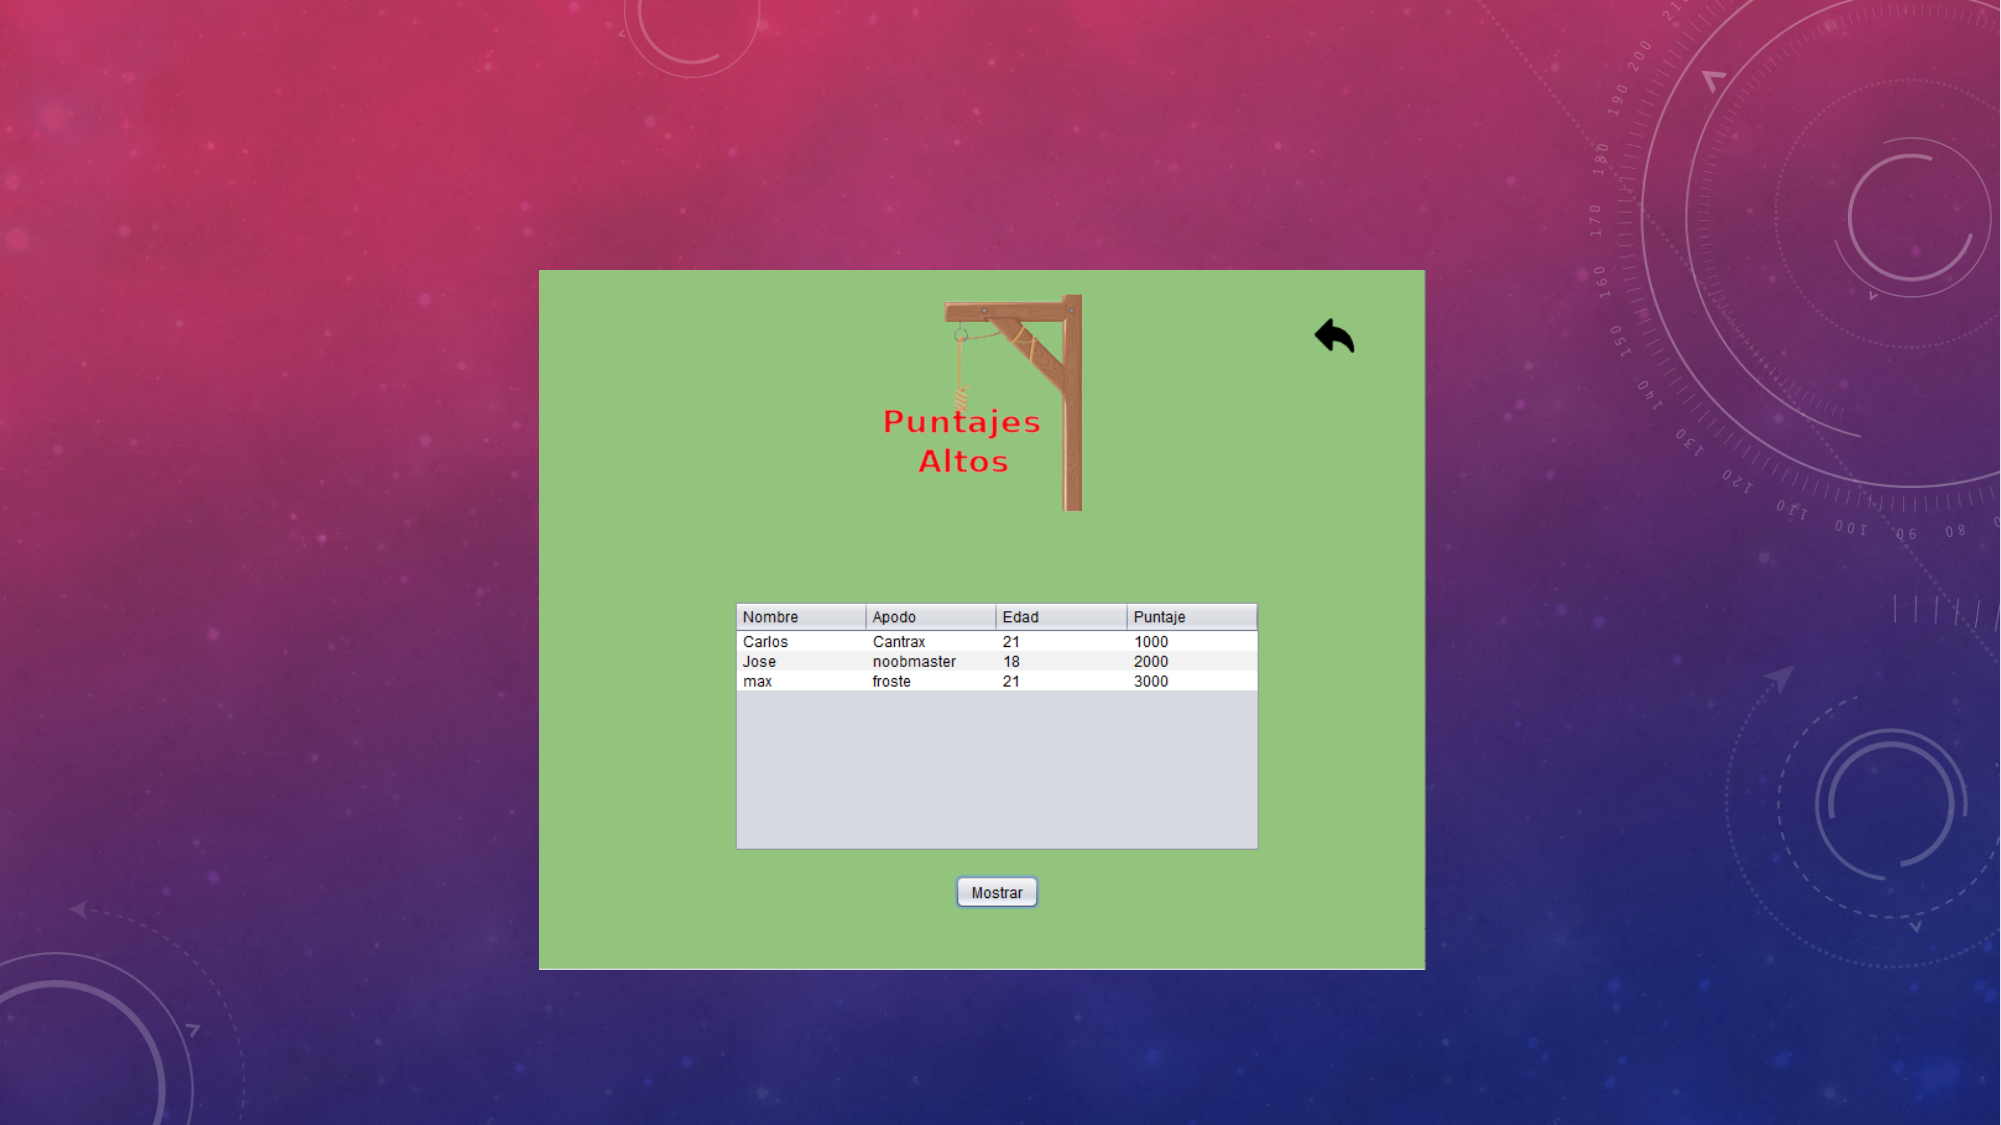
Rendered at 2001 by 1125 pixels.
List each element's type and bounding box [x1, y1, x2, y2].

picture [0, 0, 2001, 1125]
title [112, 99, 1775, 339]
list [539, 270, 1426, 971]
